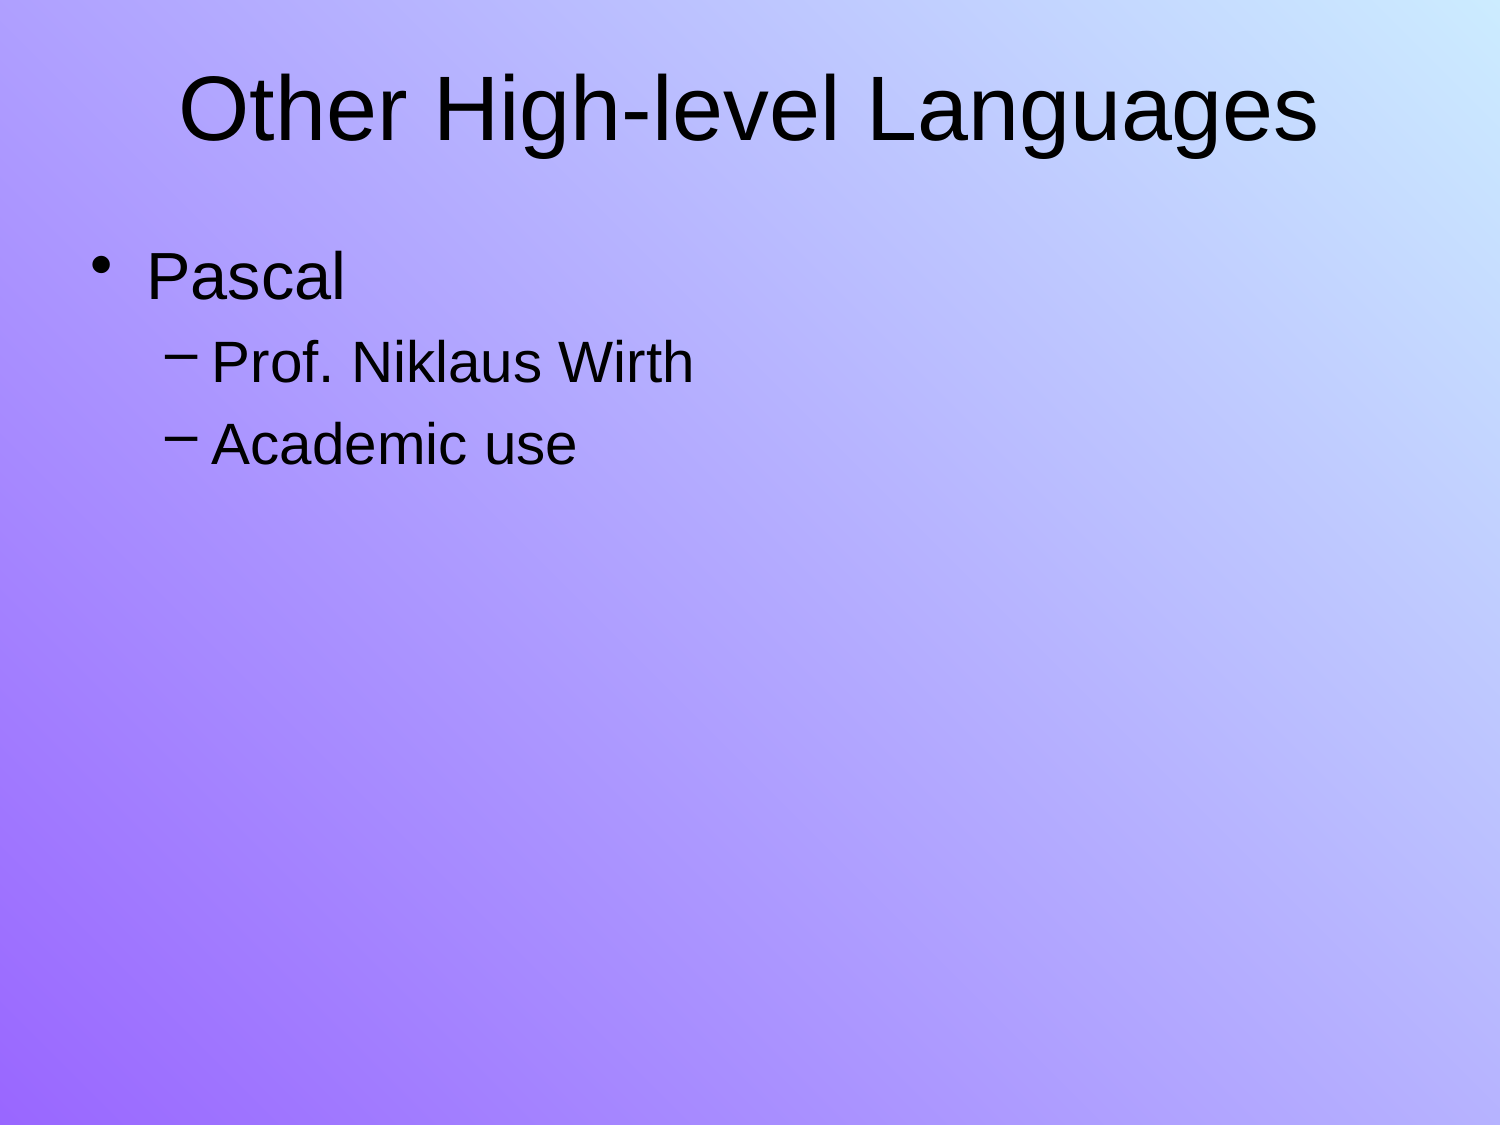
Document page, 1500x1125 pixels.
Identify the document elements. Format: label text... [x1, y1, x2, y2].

list Pascal Prof. Niklaus Wirth Academic use [74, 224, 1426, 968]
title Other High-level Languages [74, 44, 1426, 163]
